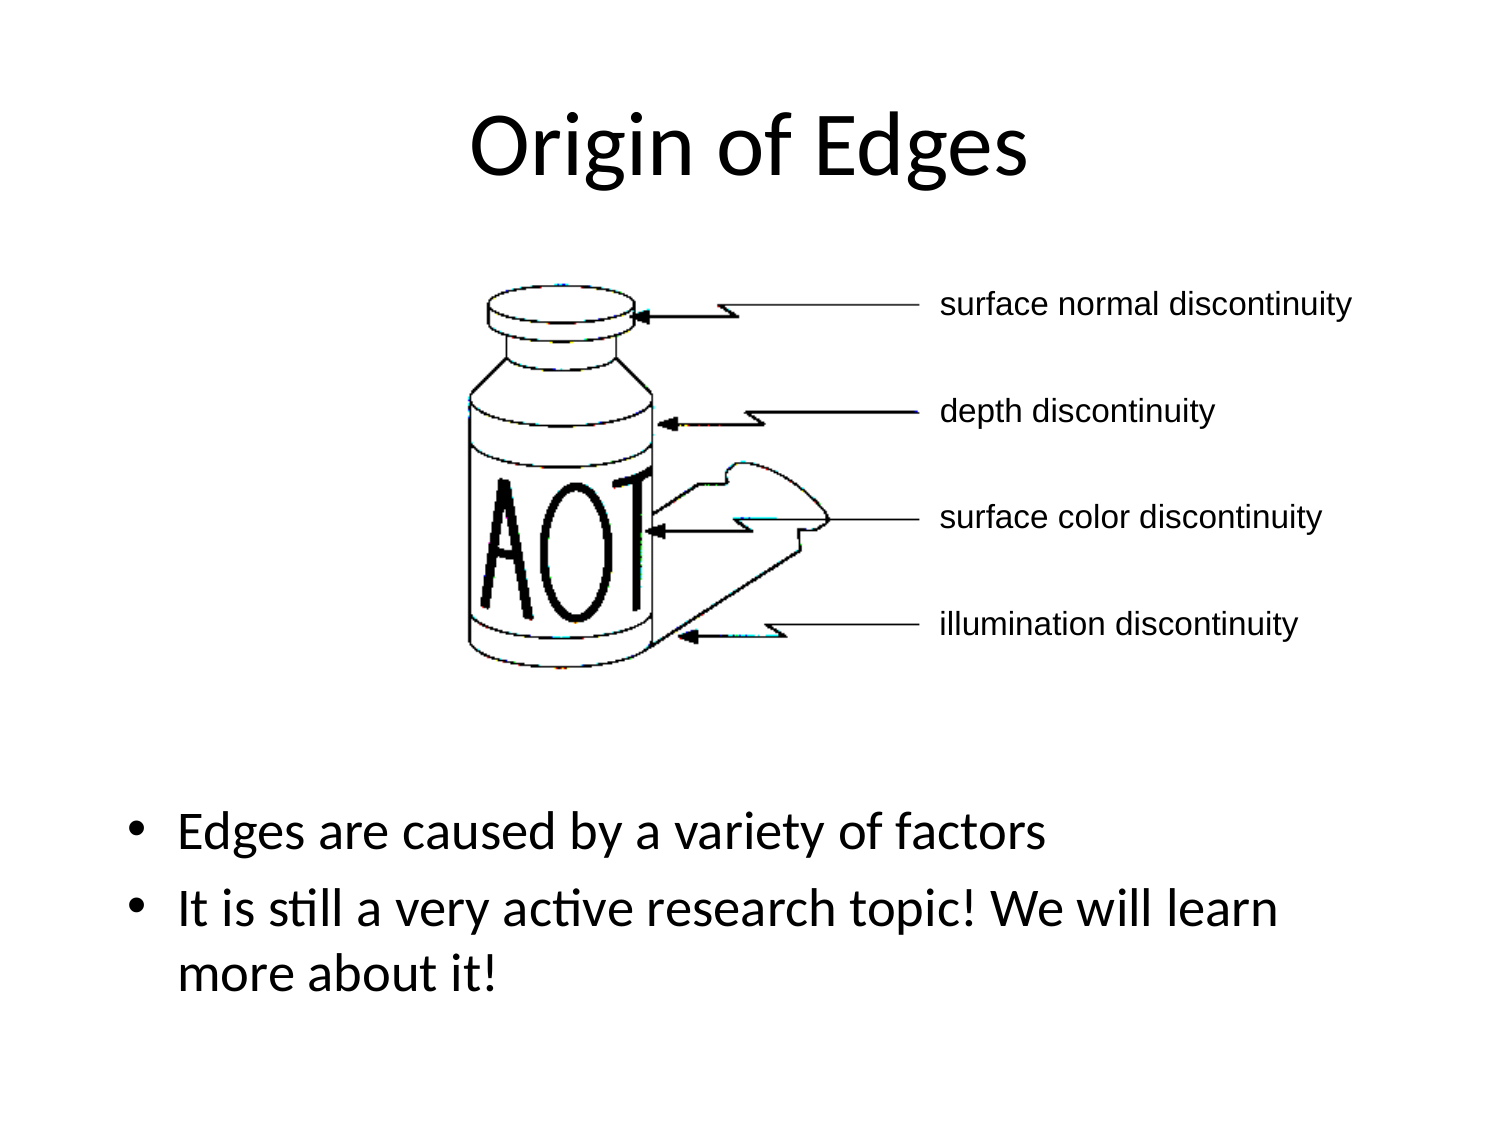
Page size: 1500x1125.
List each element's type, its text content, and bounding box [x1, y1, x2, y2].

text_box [437, 237, 929, 707]
title Origin of Edges [75, 45, 1425, 233]
text_box illumination discontinuity [932, 594, 1315, 650]
text_box surface normal discontinuity [932, 274, 1368, 330]
list Edges are caused by a variety of factors It is still a very active research topic! We will learn more about it! [112, 787, 1388, 1013]
text_box depth discontinuity [932, 382, 1231, 437]
text_box surface color discontinuity [932, 487, 1339, 543]
